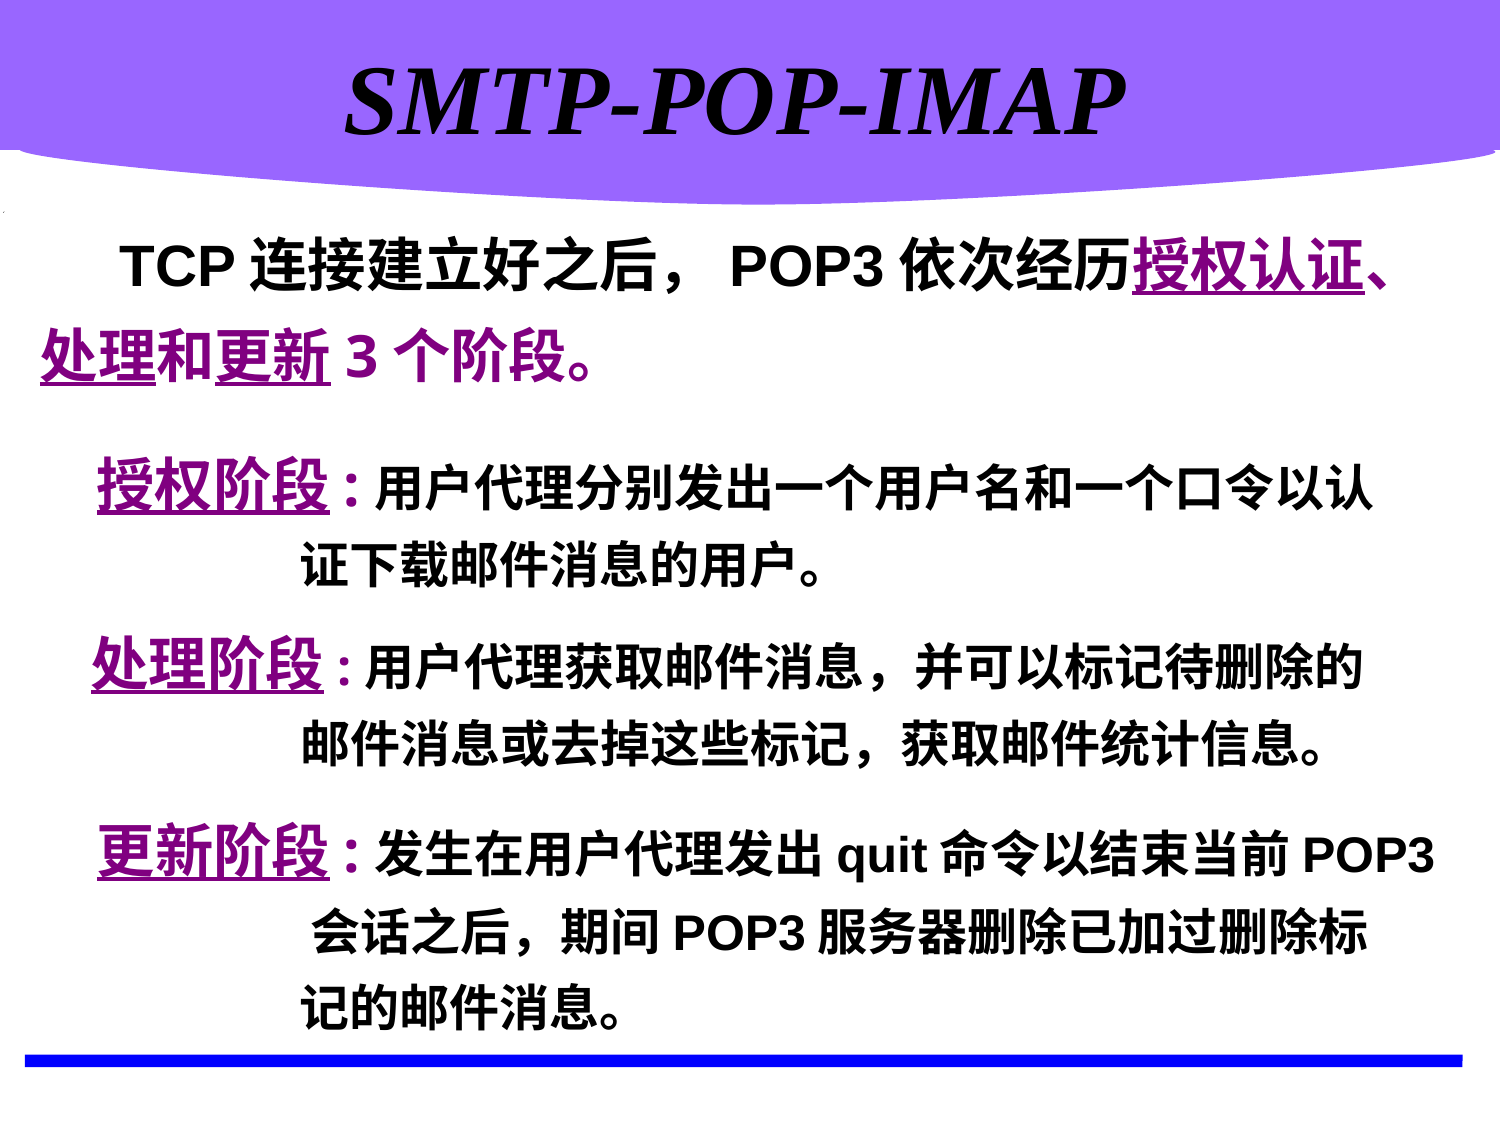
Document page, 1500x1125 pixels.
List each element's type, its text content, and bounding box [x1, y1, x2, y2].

text_box 授权阶段:用户代理分别发出一个用户名和一个口令以认 证下载邮件消息的用户。 [36, 433, 1463, 600]
text_box SMTP-POP-IMAP [328, 27, 1142, 141]
text_box [19, 139, 1496, 200]
text_box 更新阶段:发生在用户代理发出quit命令以结束当前POP3 会话之后，期间POP3服务器删除已加过删除标 记的邮件消息。 [36, 800, 1463, 1050]
text_box TCP连接建立好之后，POP3依次经历授权认证、处理和更新3个阶段。 [25, 200, 1488, 388]
text_box 处理阶段:用户代理获取邮件消息，并可以标记待删除的 邮件消息或去掉这些标记，获取邮件统计信息。 [48, 612, 1475, 800]
text_box [0, 0, 1500, 150]
